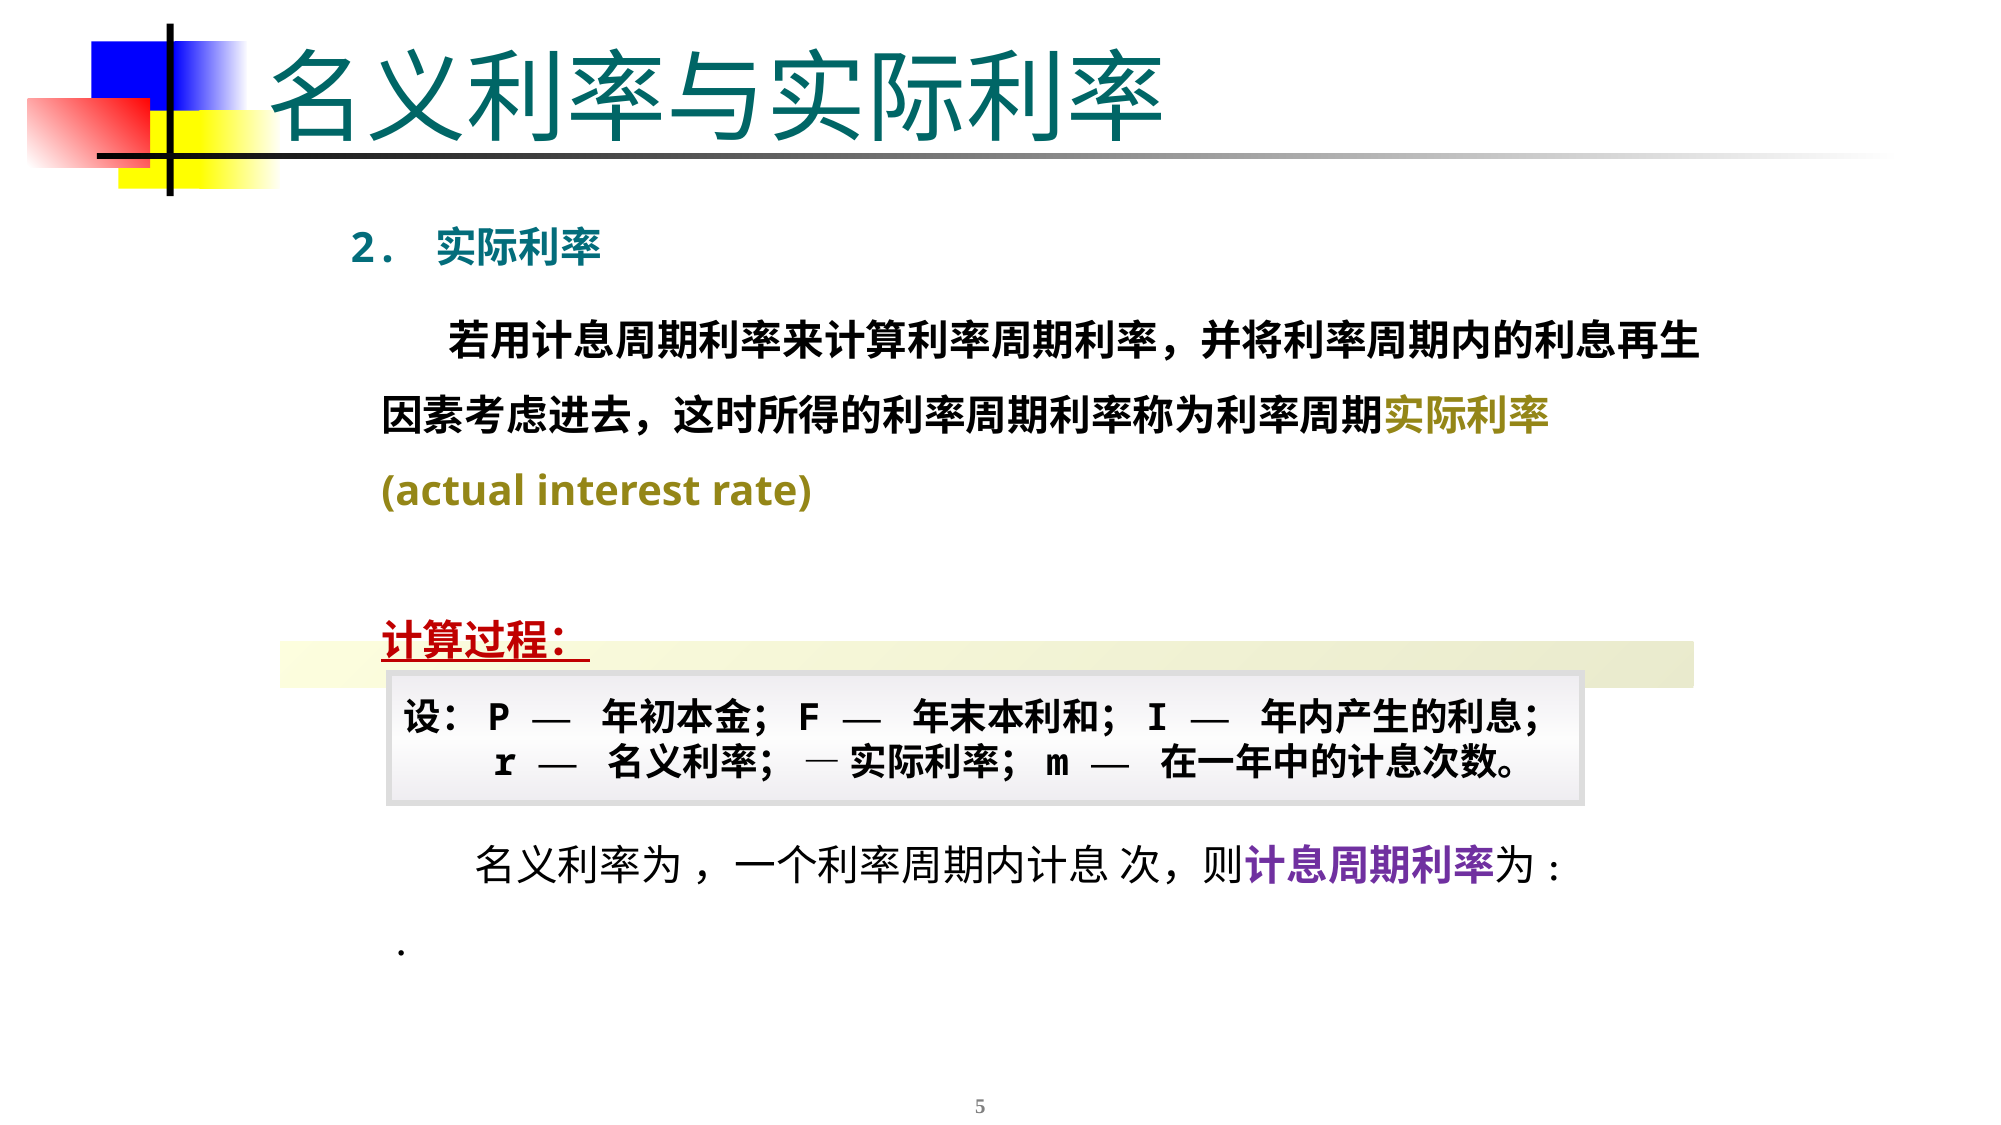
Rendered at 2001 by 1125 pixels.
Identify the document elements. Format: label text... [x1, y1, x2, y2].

text_box [280, 641, 1694, 688]
slide_number 5 [772, 1050, 1189, 1125]
title 名义利率与实际利率 [251, 23, 1957, 161]
text_box 2. 实际利率 [350, 220, 1272, 271]
